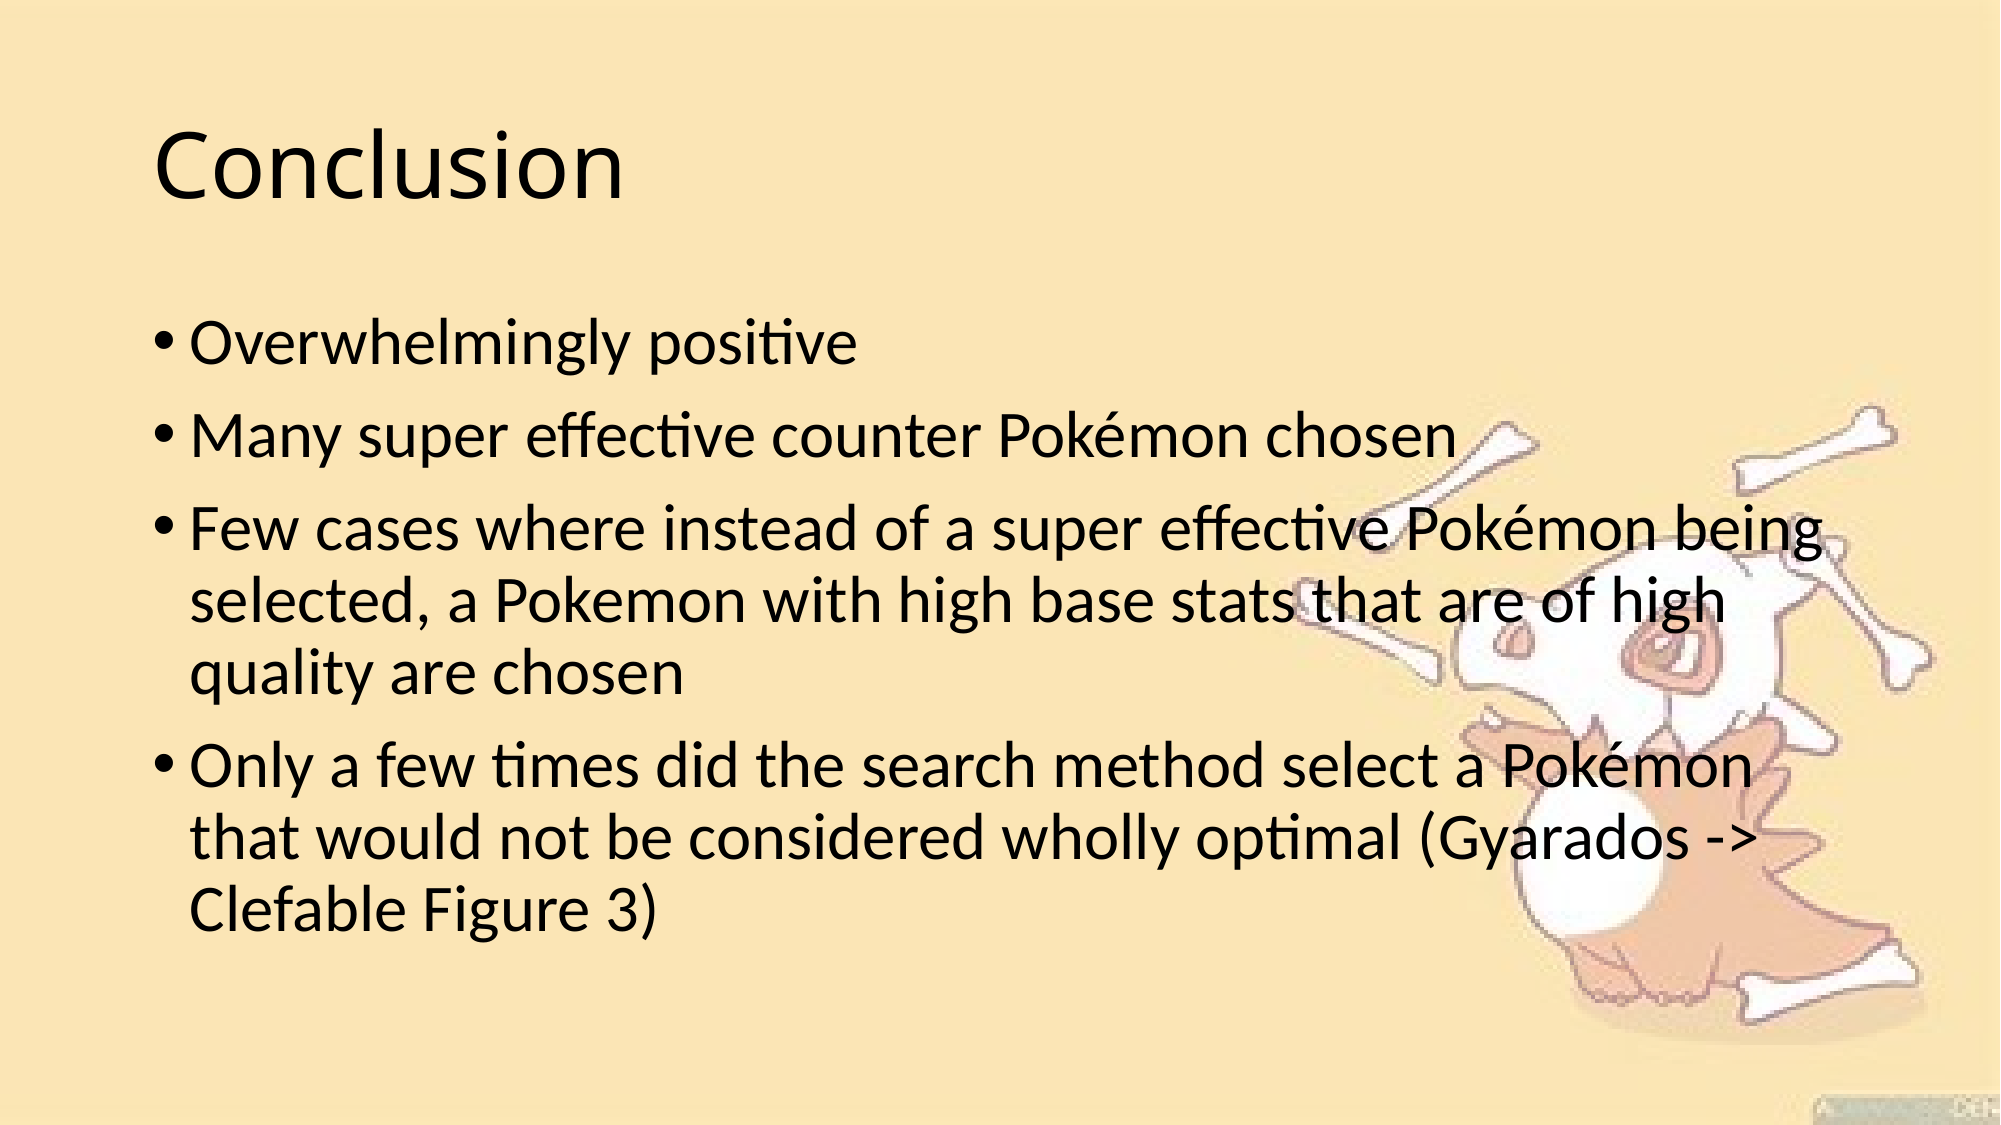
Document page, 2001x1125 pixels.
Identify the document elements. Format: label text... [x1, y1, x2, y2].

title Conclusion [137, 59, 1863, 278]
list Overwhelmingly positive Many super effective counter Pokémon chosen Few cases where instead of a super effective Pokémon being selected, a Pokemon with high base stats that are of high quality are chosen Only a few times did the search method select a Pokémon that would not be considered wholly optimal (Gyarados -> Clefable Figure 3) [137, 299, 1863, 1014]
